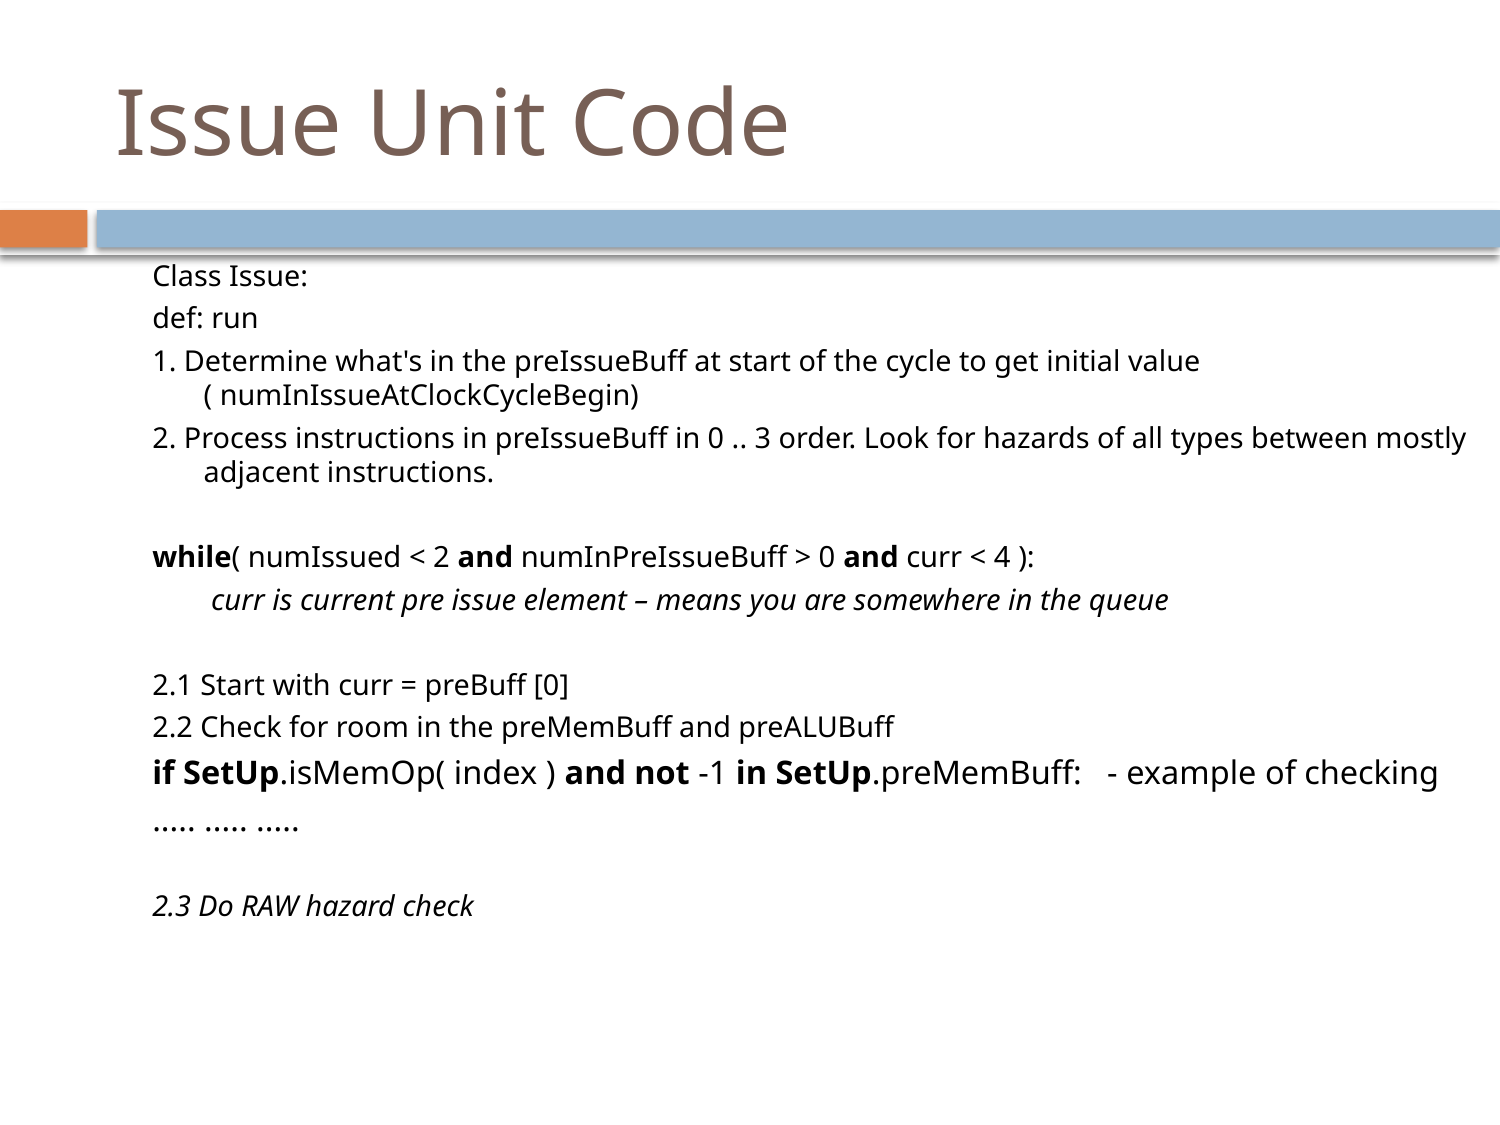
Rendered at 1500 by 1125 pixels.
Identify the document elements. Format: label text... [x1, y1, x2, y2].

title Issue Unit Code [100, 37, 1438, 200]
list Class Issue: def: run 1. Determine what's in the preIssueBuff at start of the cycle to get initial value ( numInIssueAtClockCycleBegin) 2. Process instructions in preIssueBuff in 0 .. 3 order. Look for hazards of all types between mostly adjacent instructions. while( numIssued < 2 and numInPreIssueBuff > 0 and curr < 4 ): curr is current pre issue element – means you are somewhere in the queue 2.1 Start with curr = preBuff [0] 2.2 Check for room in the preMemBuff and preALUBuff if SetUp.isMemOp( index ) and not -1 in SetUp.preMemBuff: - example of checking ..... ..... ..... 2.3 Do RAW hazard check [137, 250, 1500, 1001]
